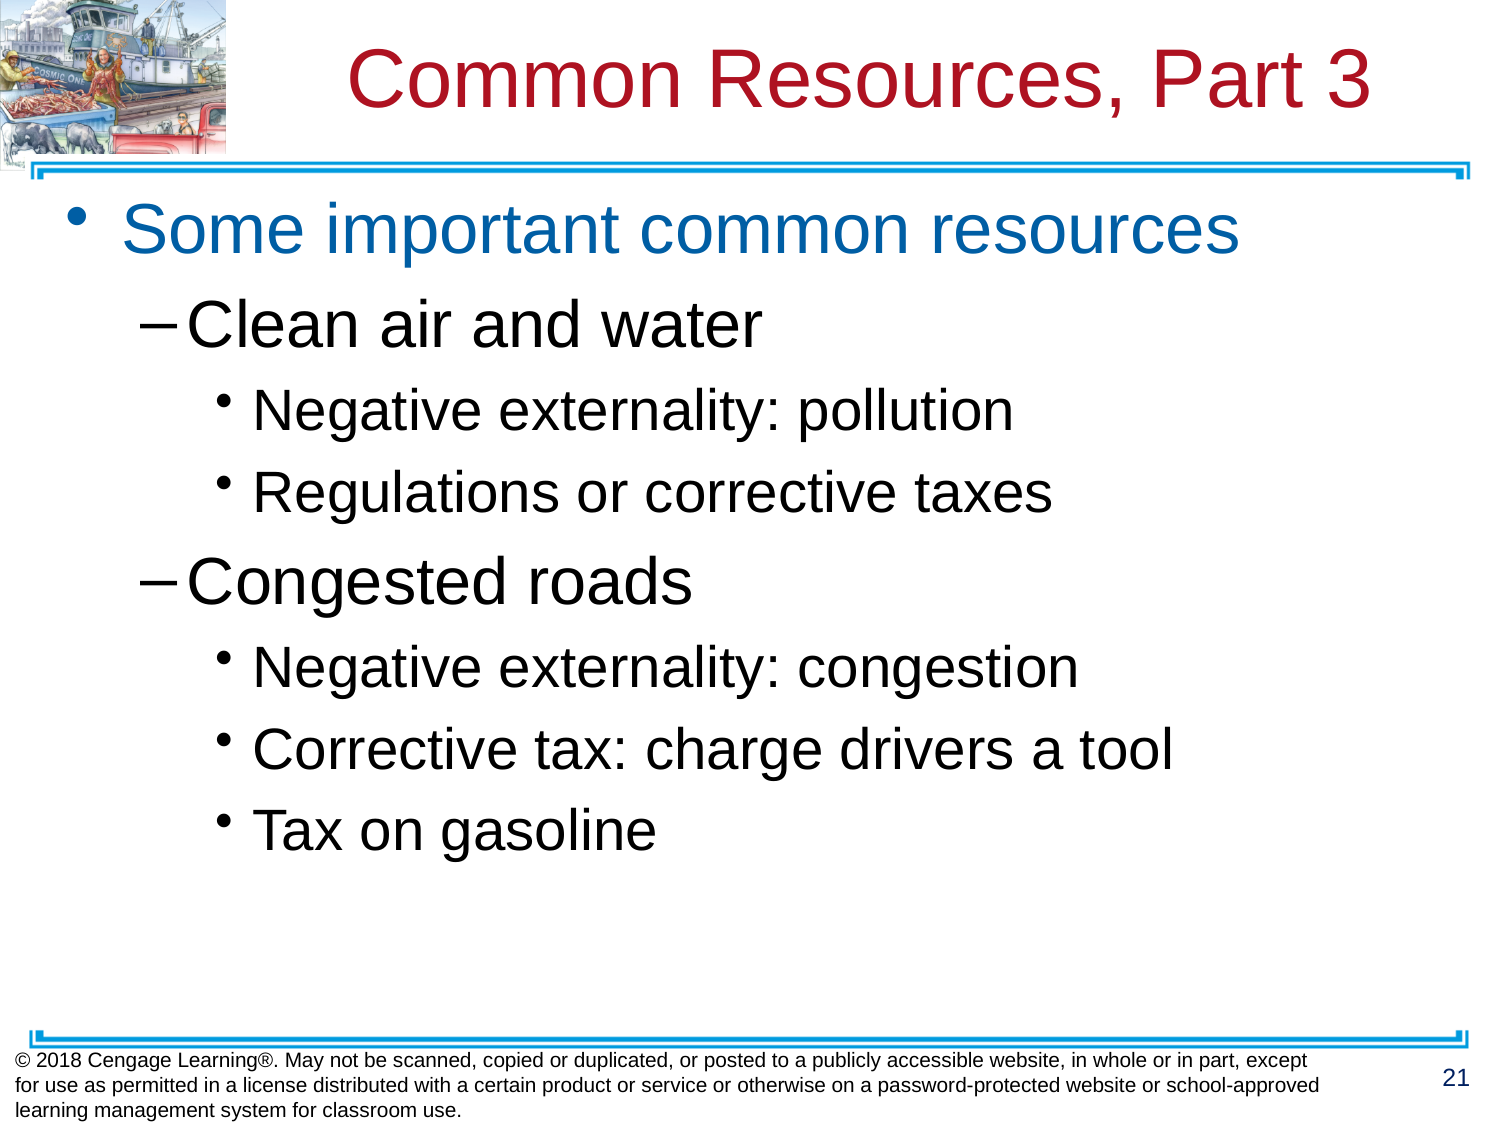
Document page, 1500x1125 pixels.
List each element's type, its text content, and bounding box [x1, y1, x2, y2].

picture [0, 0, 1475, 186]
footer © 2018 Cengage Learning®. May not be scanned, copied or duplicated, or posted to a publicly accessible website, in whole or in part, except for use as permitted in a license distributed with a certain product or service or otherwise on a password-protected website or school-approved learning management system for classroom use. [0, 1043, 1338, 1125]
title Common Resources, Part 3 [219, 16, 1500, 158]
picture [25, 1024, 1475, 1057]
slide_number 21 [1412, 1052, 1500, 1117]
list Some important common resources Clean air and water Negative externality: pollution Regulations or corrective taxes Congested roads Negative externality: congestion Corrective tax: charge drivers a tool Tax on gasoline [50, 174, 1459, 907]
